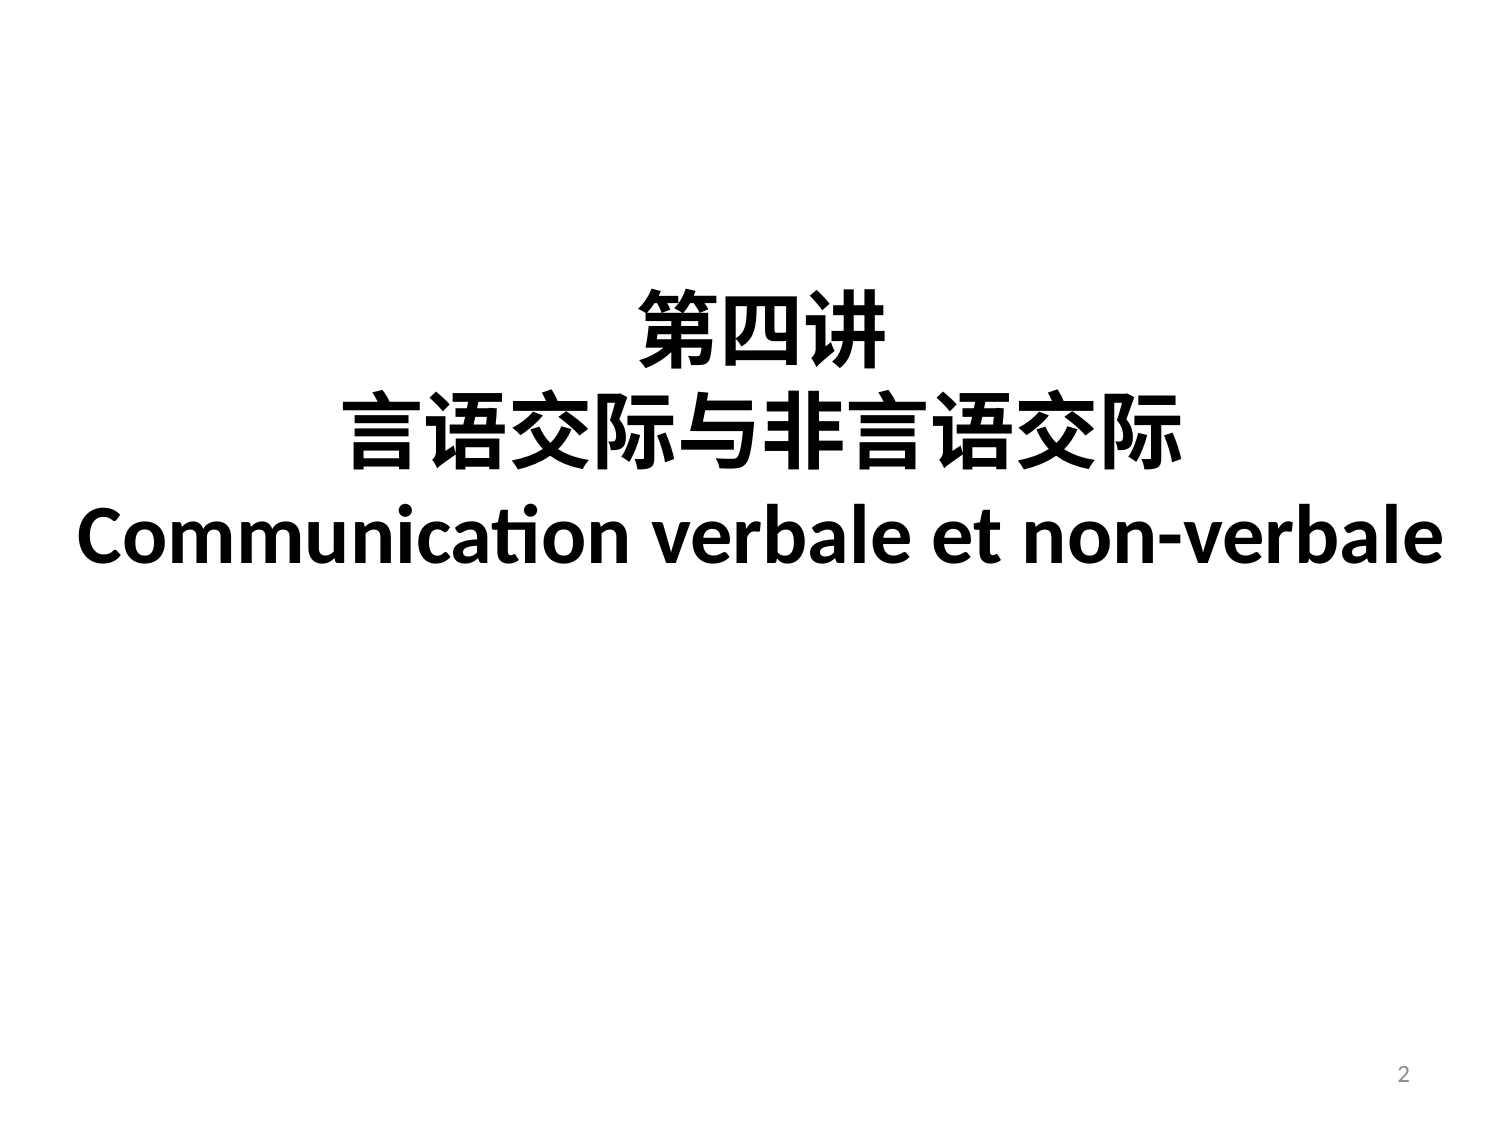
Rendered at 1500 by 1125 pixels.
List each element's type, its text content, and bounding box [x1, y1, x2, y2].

slide_number 2 [1074, 1042, 1425, 1103]
title 第四讲 言语交际与非言语交际 Communication verbale et non-verbale [53, 267, 1471, 591]
